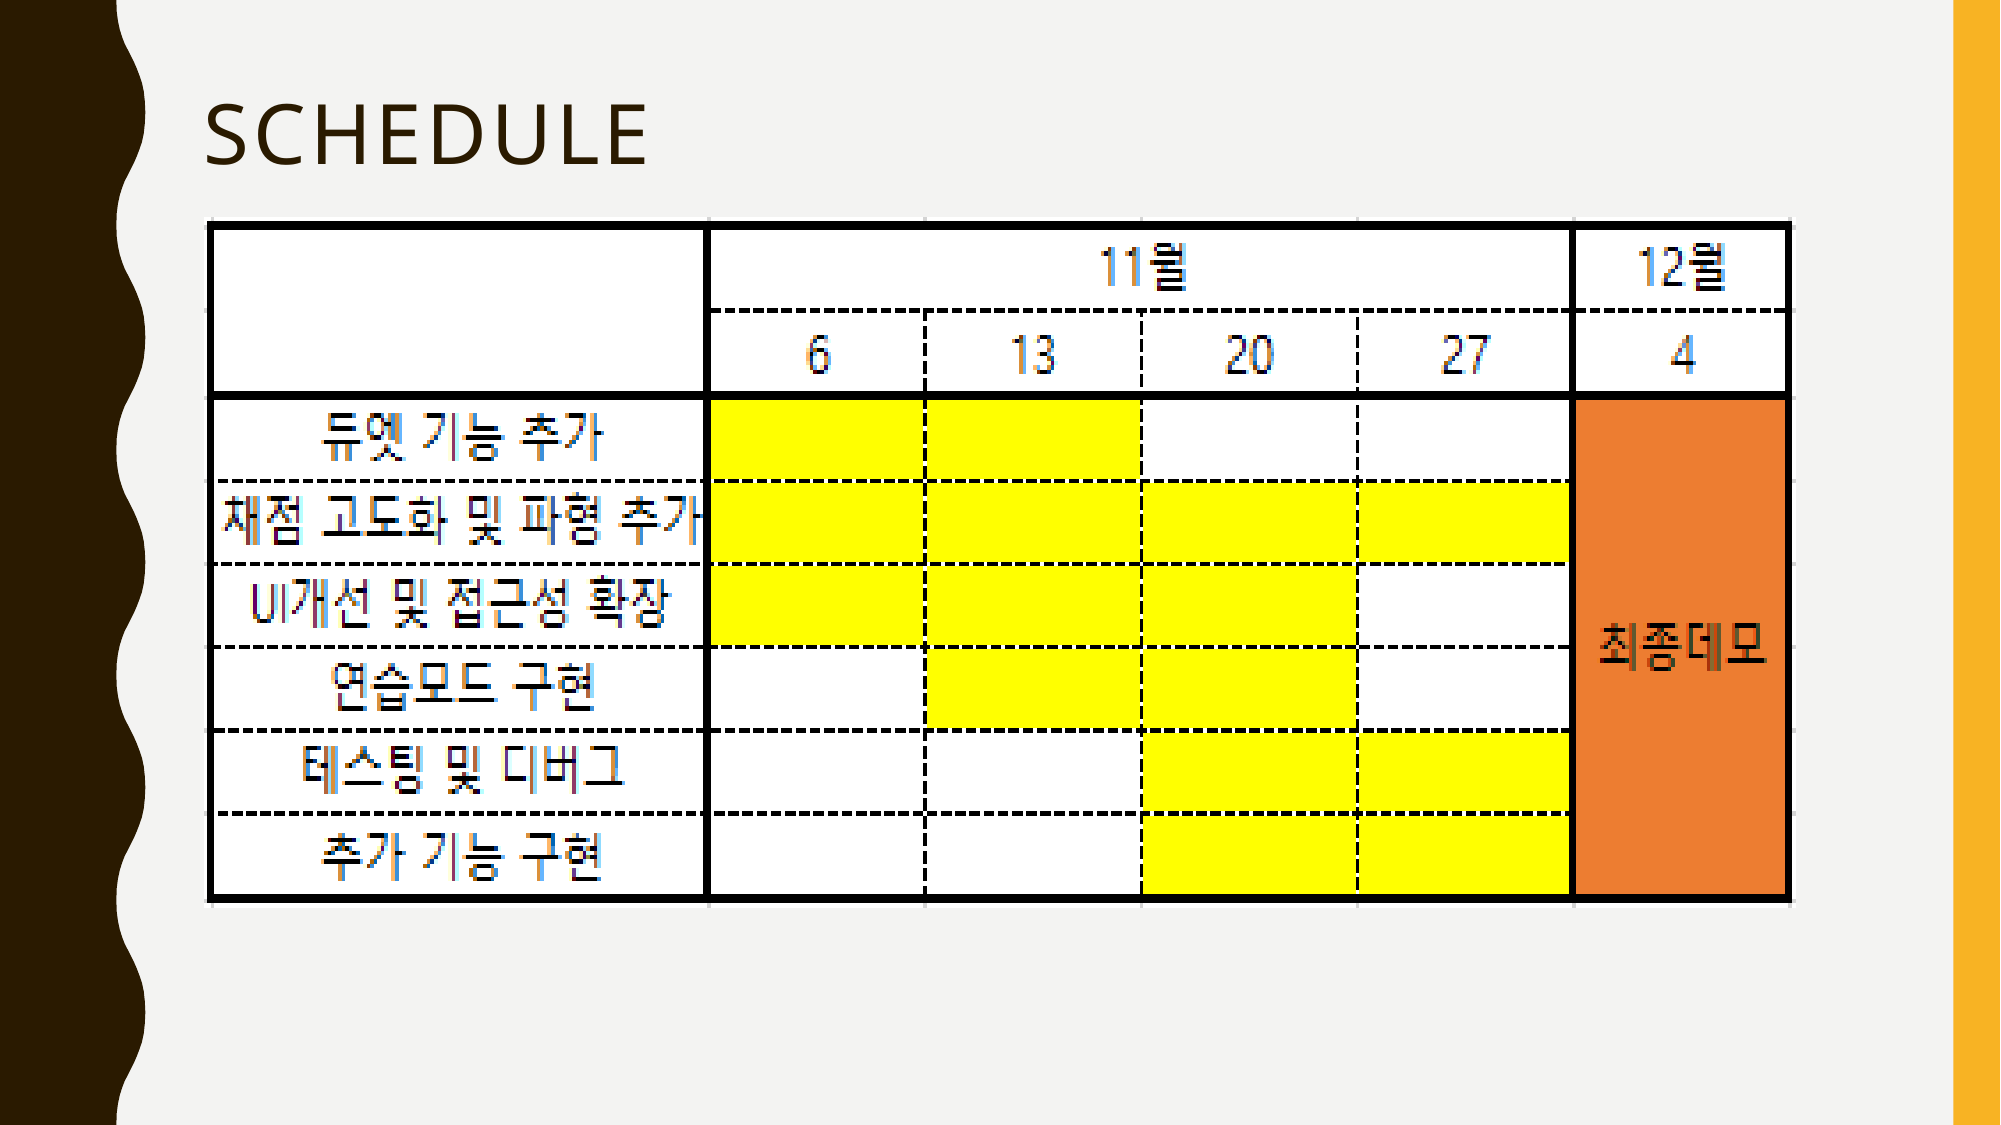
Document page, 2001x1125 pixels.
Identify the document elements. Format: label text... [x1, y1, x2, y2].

picture [204, 217, 1796, 908]
title schedule [188, 85, 670, 1014]
